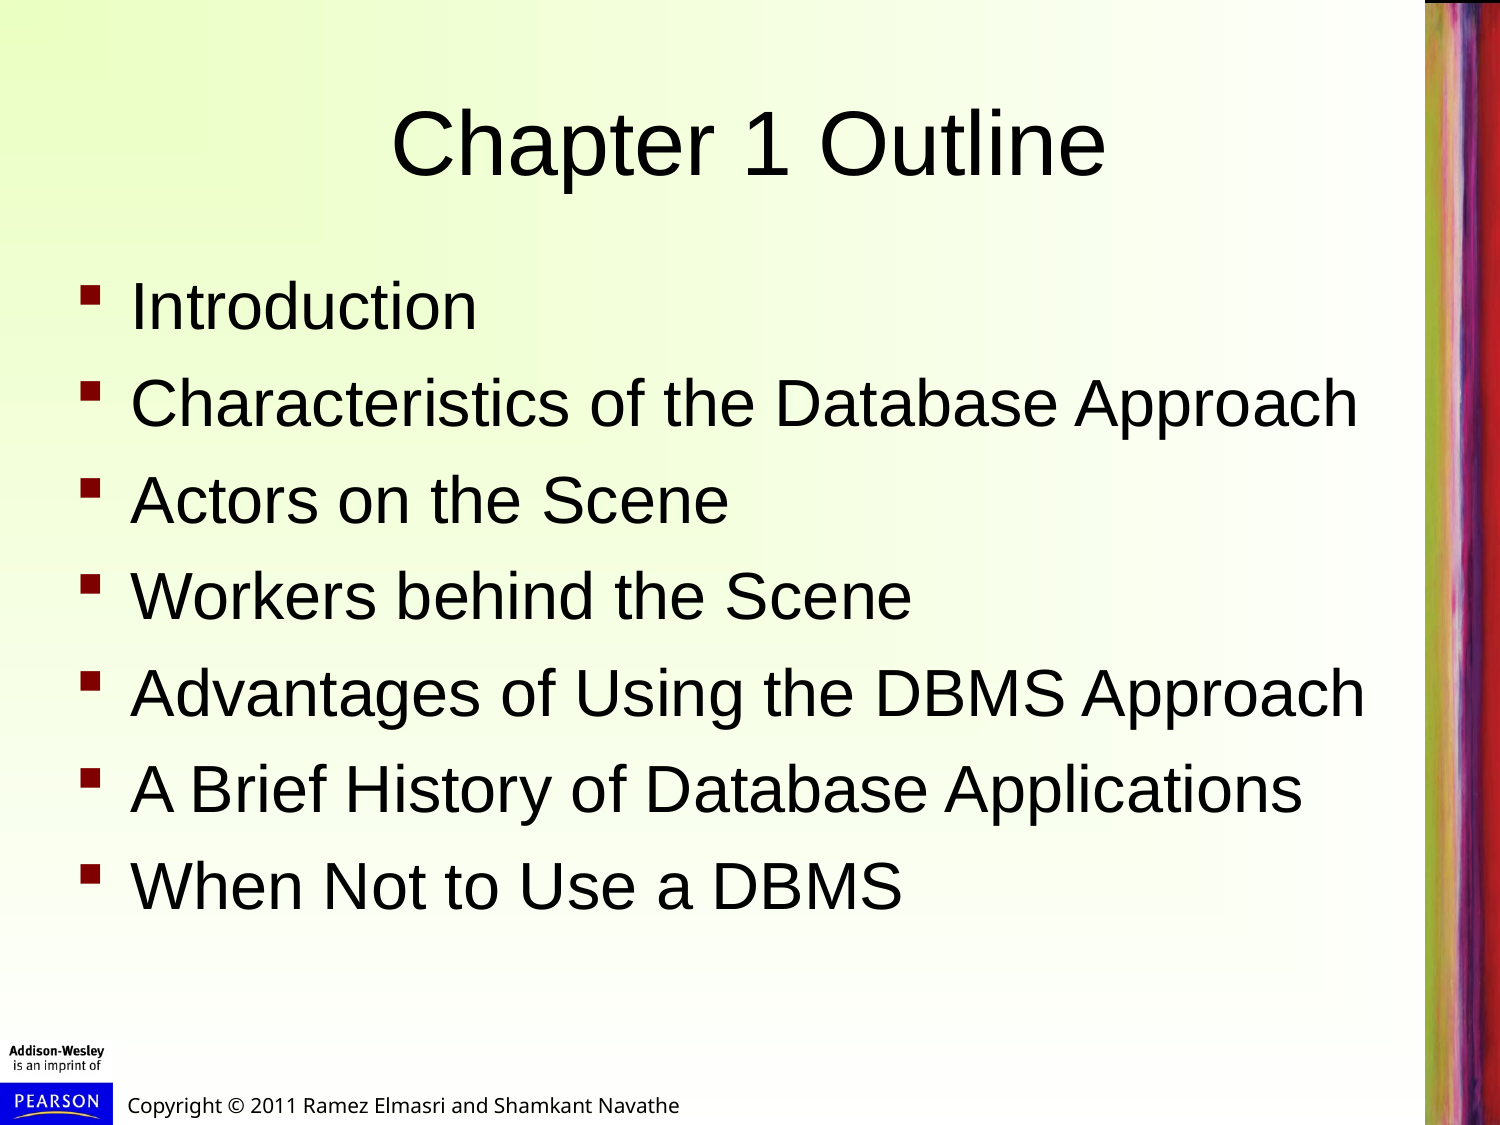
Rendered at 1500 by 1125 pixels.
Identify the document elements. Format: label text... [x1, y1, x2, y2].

picture [0, 0, 1500, 1125]
text_box Chapter 1 Outline [74, 44, 1425, 233]
text_box Introduction Characteristics of the Database Approach Actors on the Scene Workers behind the Scene Advantages of Using the DBMS Approach A Brief History of Database Applications When Not to Use a DBMS [74, 263, 1425, 1006]
